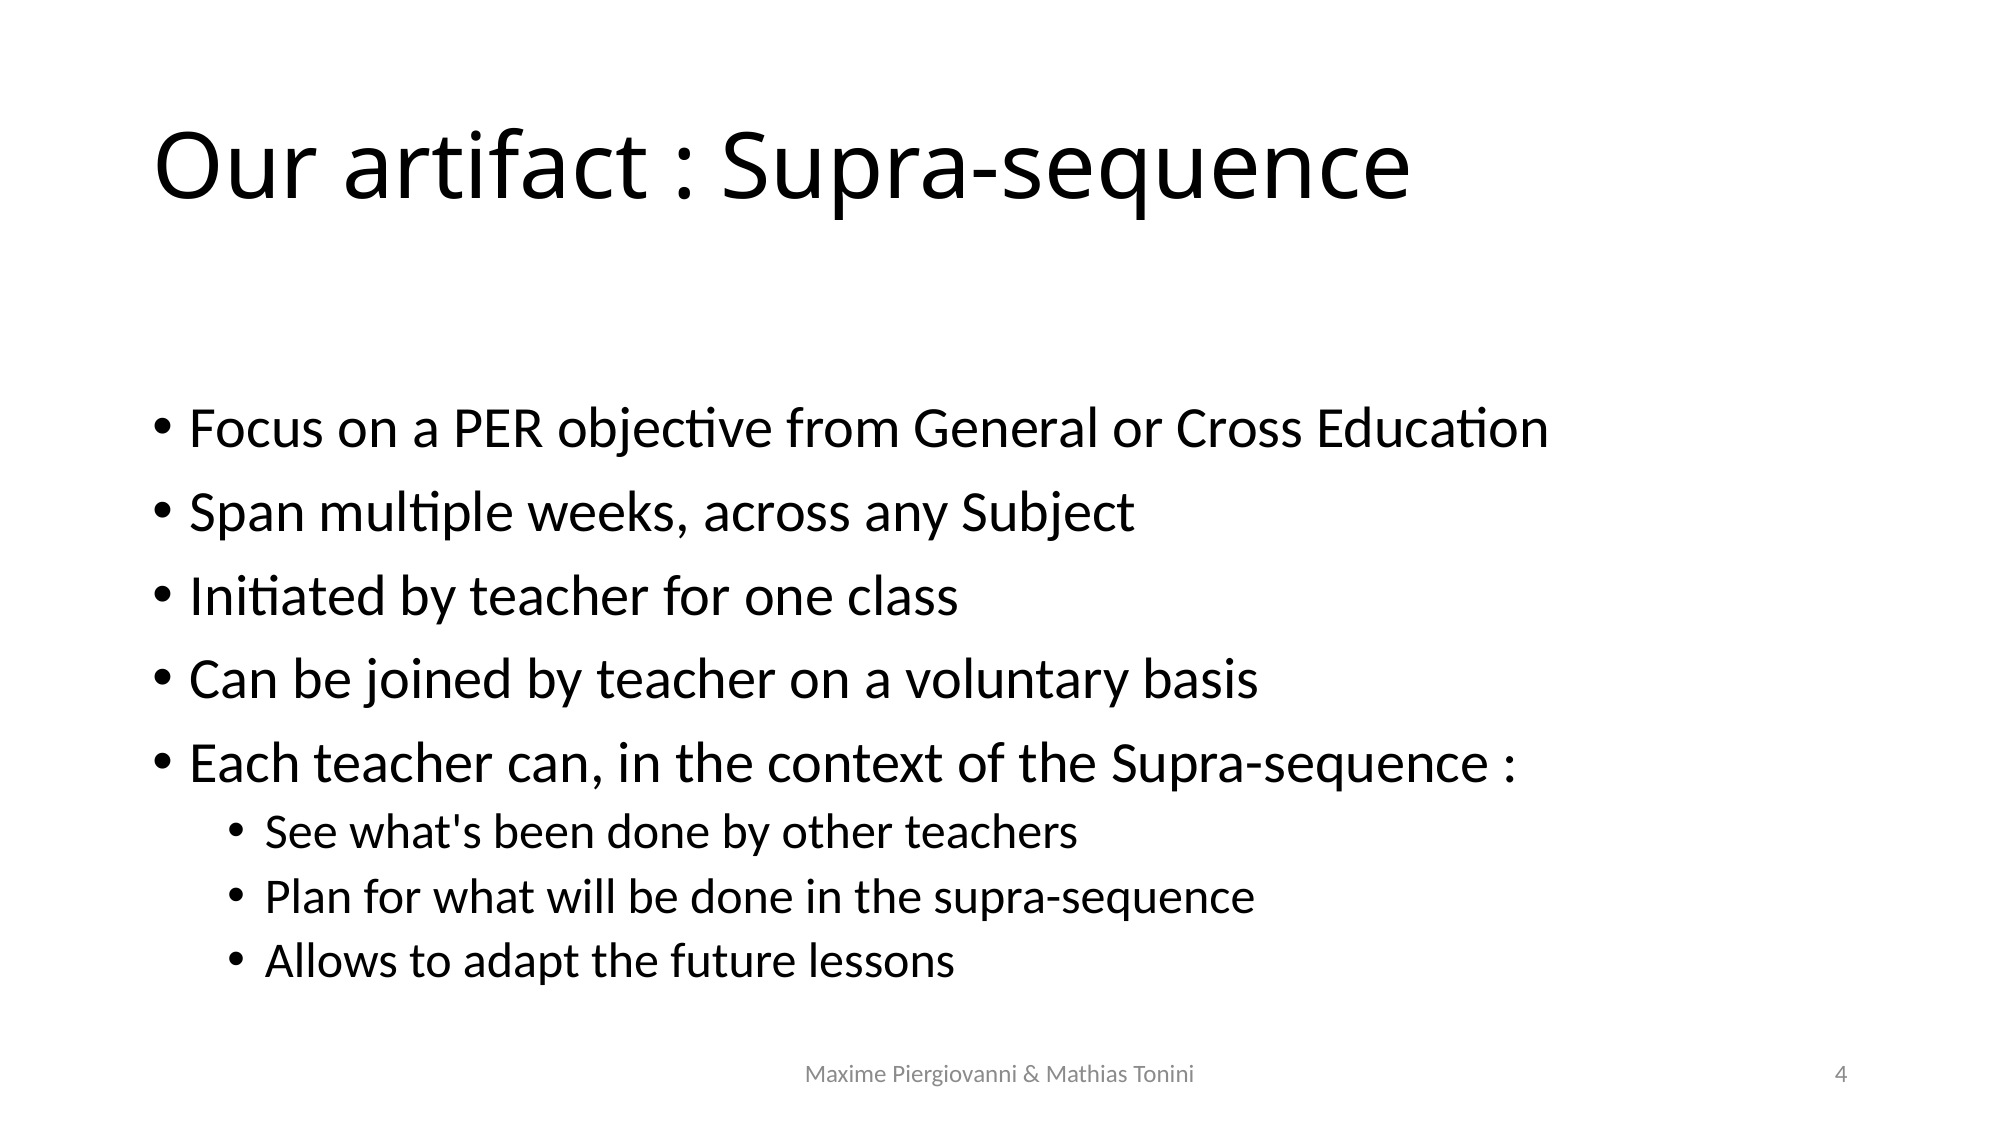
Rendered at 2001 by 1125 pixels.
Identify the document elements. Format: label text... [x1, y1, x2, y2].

footer Maxime Piergiovanni & Mathias Tonini [662, 1042, 1338, 1103]
list Focus on a PER objective from General or Cross Education Span multiple weeks, across any Subject Initiated by teacher for one class Can be joined by teacher on a voluntary basis Each teacher can, in the context of the Supra-sequence : See what's been done by other teachers Plan for what will be done in the supra-sequence Allows to adapt the future lessons [137, 299, 1863, 1014]
slide_number 4 [1412, 1042, 1863, 1103]
title Our artifact : Supra-sequence [137, 59, 1863, 278]
